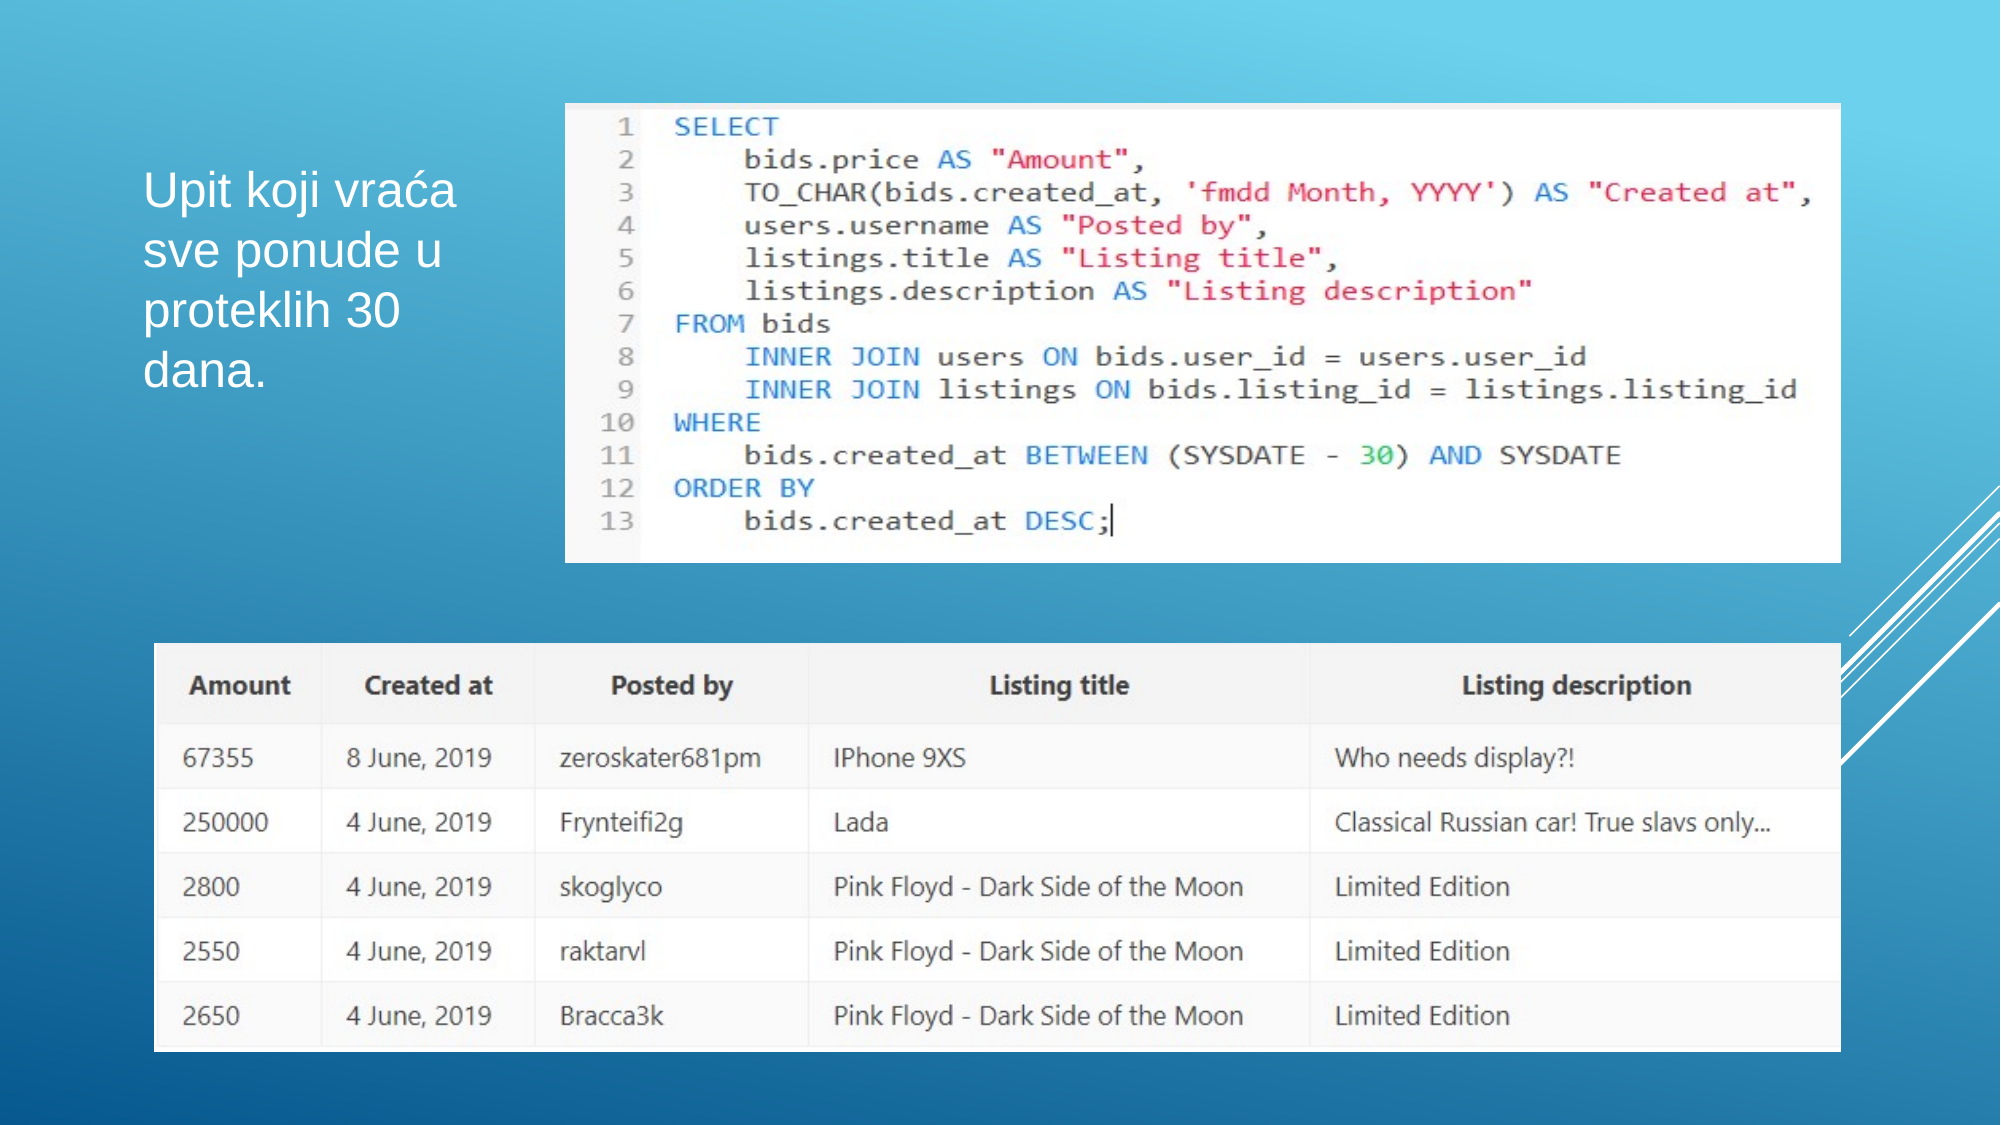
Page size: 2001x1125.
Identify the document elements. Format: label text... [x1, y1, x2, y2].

text_box Upit koji vraća sve ponude u proteklih 30 dana. [128, 149, 530, 405]
picture [564, 103, 1841, 563]
picture [153, 642, 1842, 1052]
